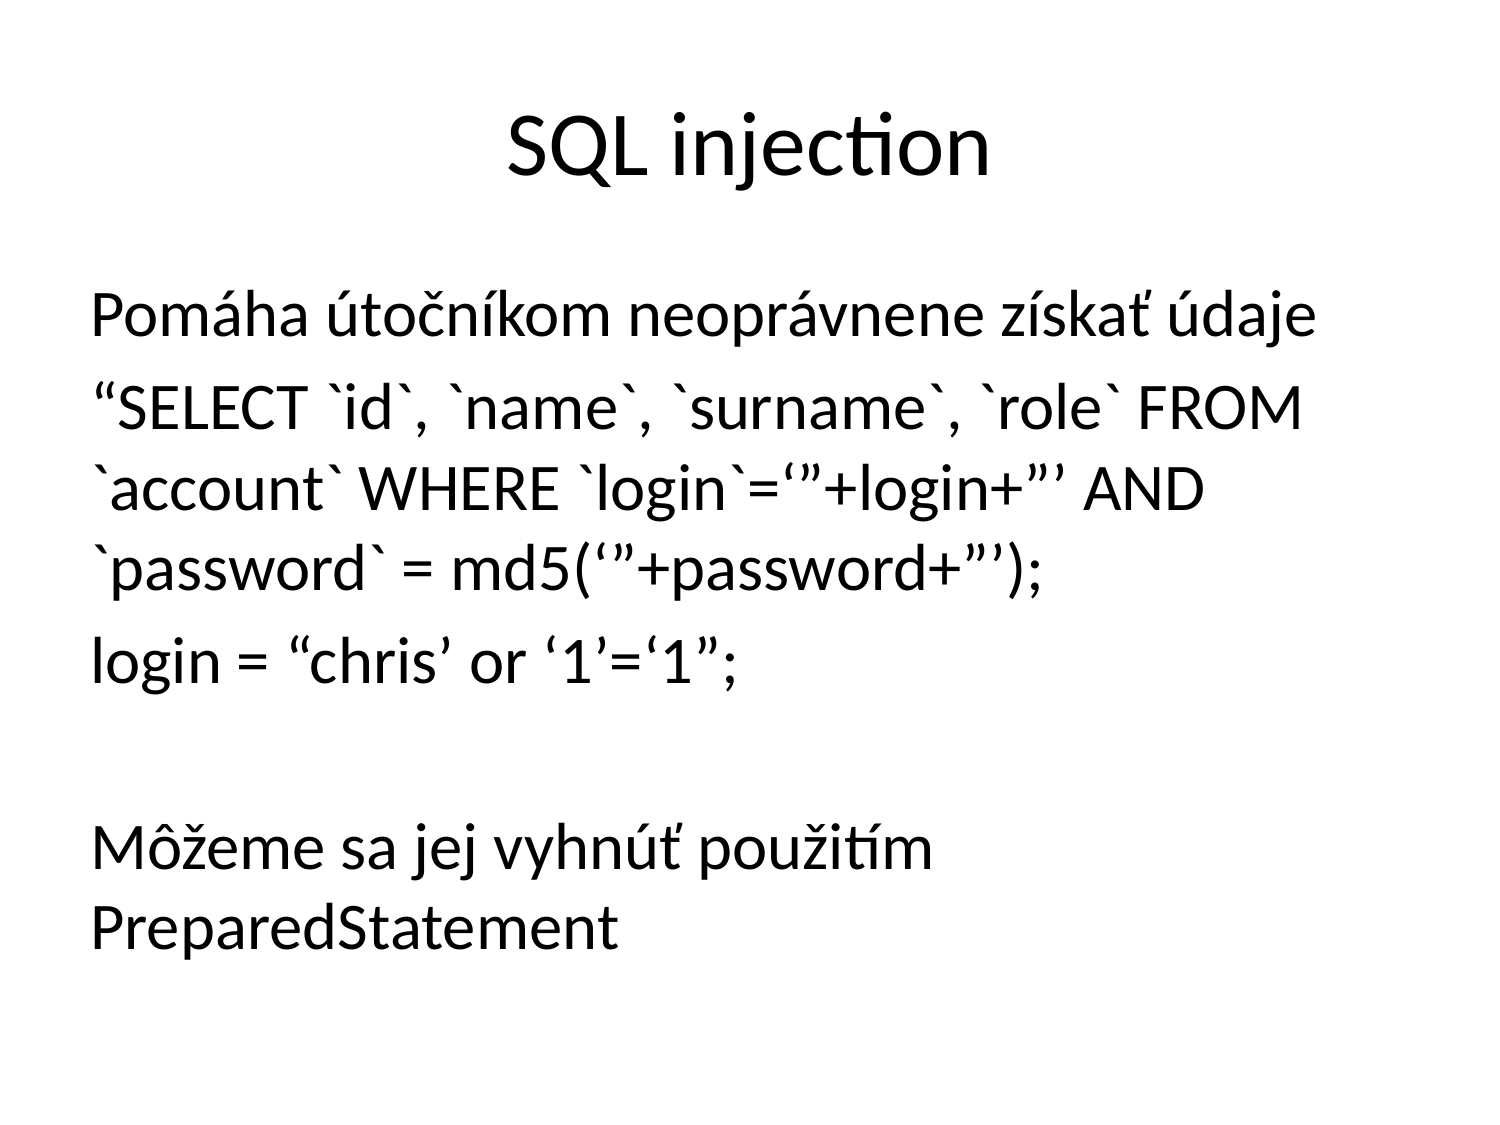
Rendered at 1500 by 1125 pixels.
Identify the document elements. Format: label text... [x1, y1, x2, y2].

list Pomáha útočníkom neoprávnene získať údaje “SELECT `id`, `name`, `surname`, `role` FROM `account` WHERE `login`=‘”+login+”’ AND `password` = md5(‘”+password+”’); login = “chris’ or ‘1’=‘1”; Môžeme sa jej vyhnúť použitím PreparedStatement [75, 262, 1425, 1005]
title SQL injection [75, 45, 1425, 233]
